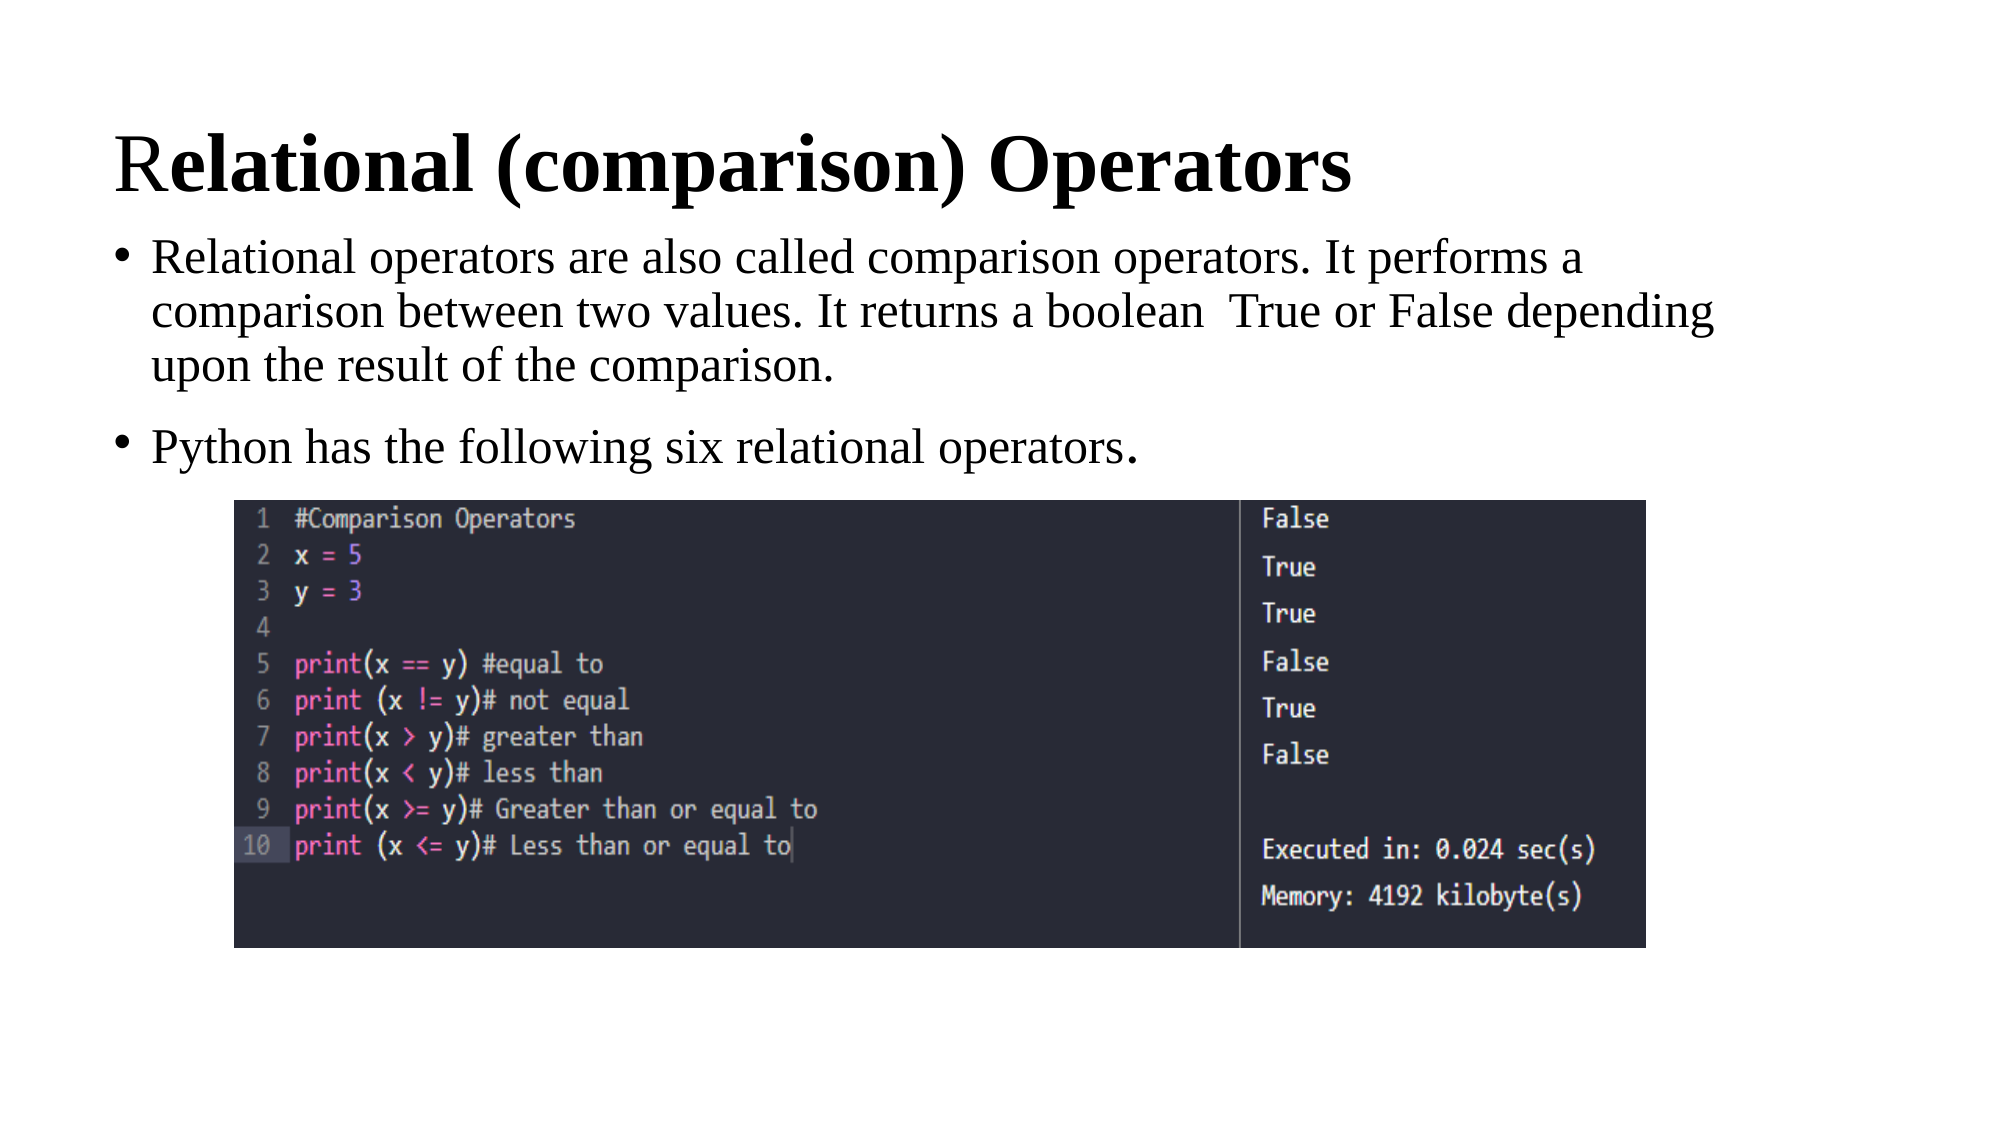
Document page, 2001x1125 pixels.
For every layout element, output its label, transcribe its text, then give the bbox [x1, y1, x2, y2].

picture [234, 500, 1647, 949]
list Relational (comparison) Operators Relational operators are also called comparison operators. It performs a comparison between two values. It returns a boolean True or False depending upon the result of the comparison. Python has the following six relational operators. [98, 111, 1824, 1053]
